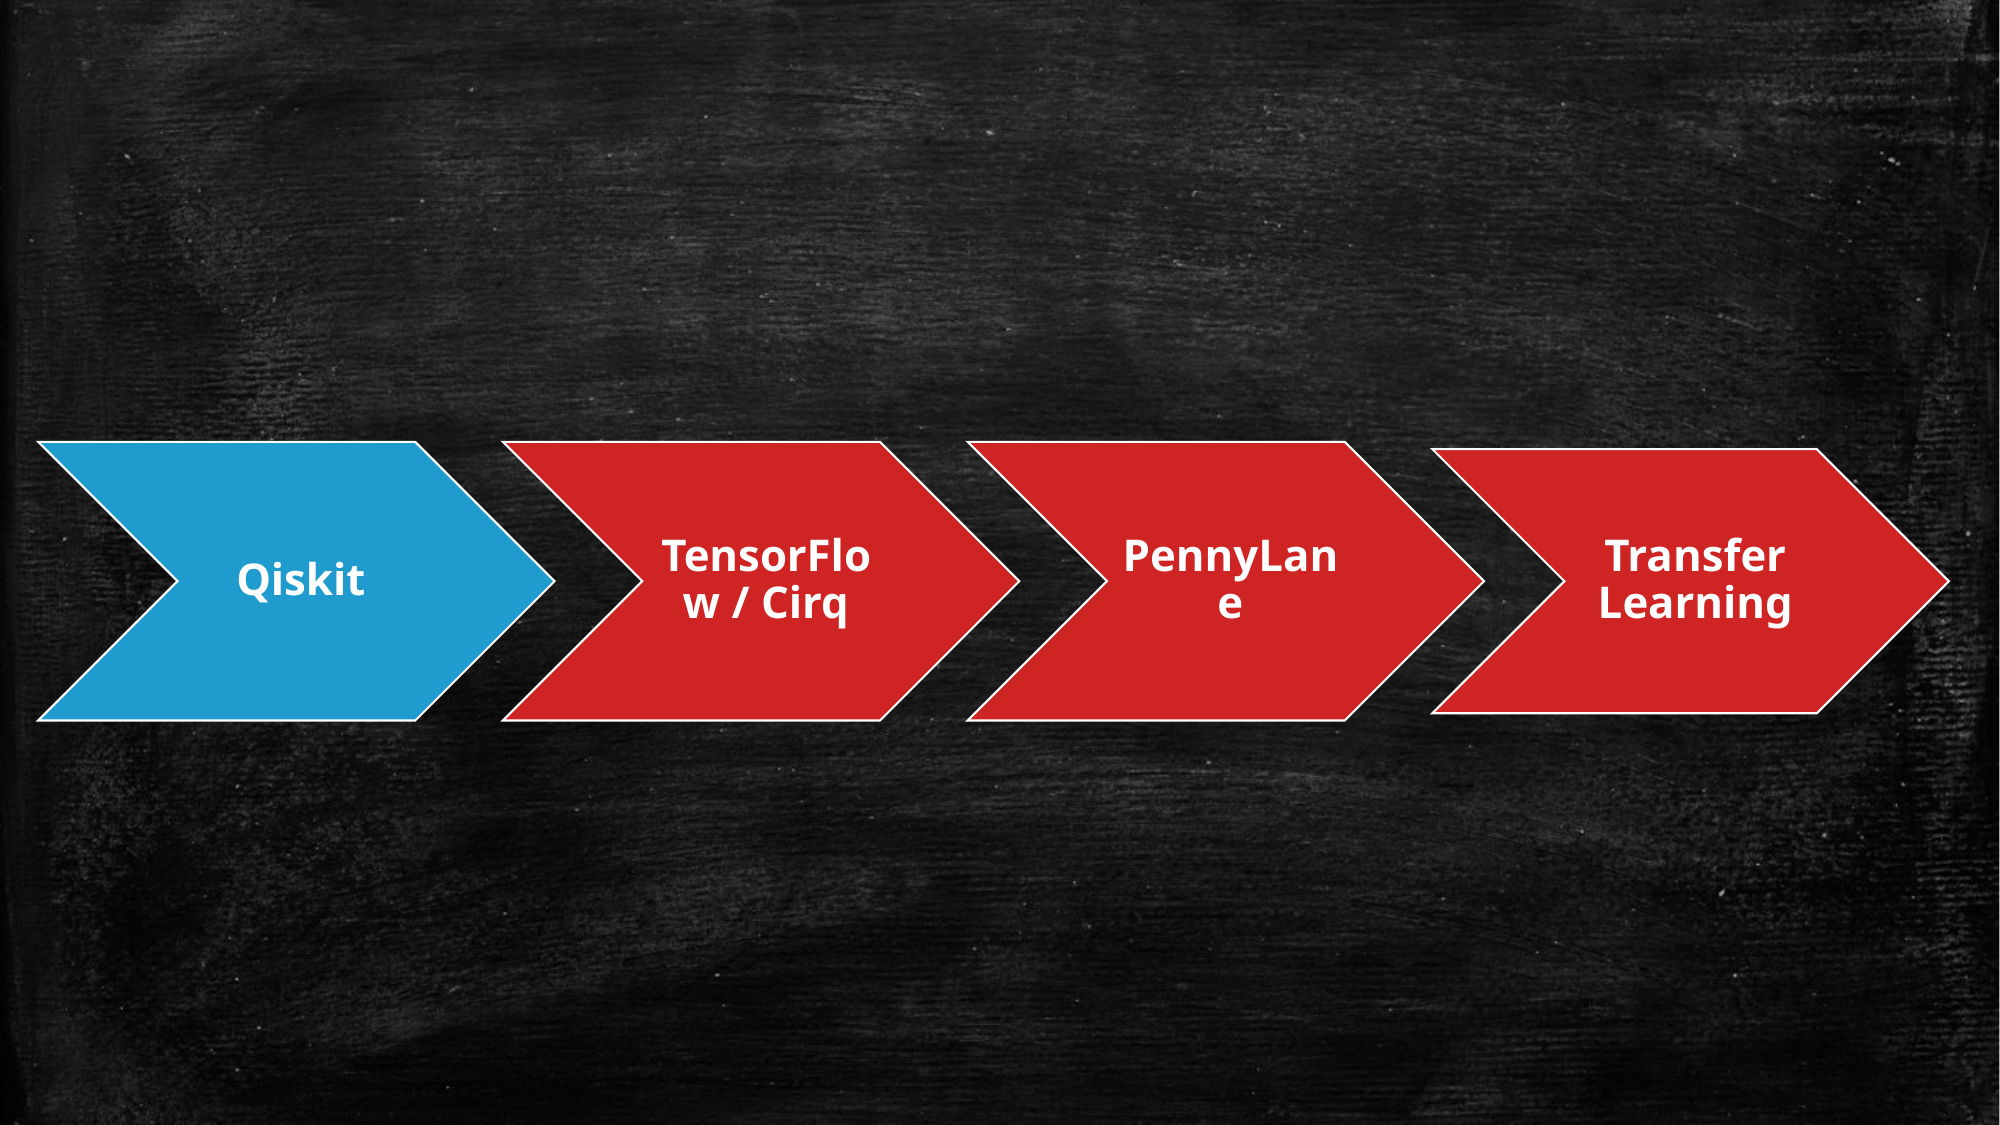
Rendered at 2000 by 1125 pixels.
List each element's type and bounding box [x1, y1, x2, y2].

text_box [37, 374, 1950, 788]
